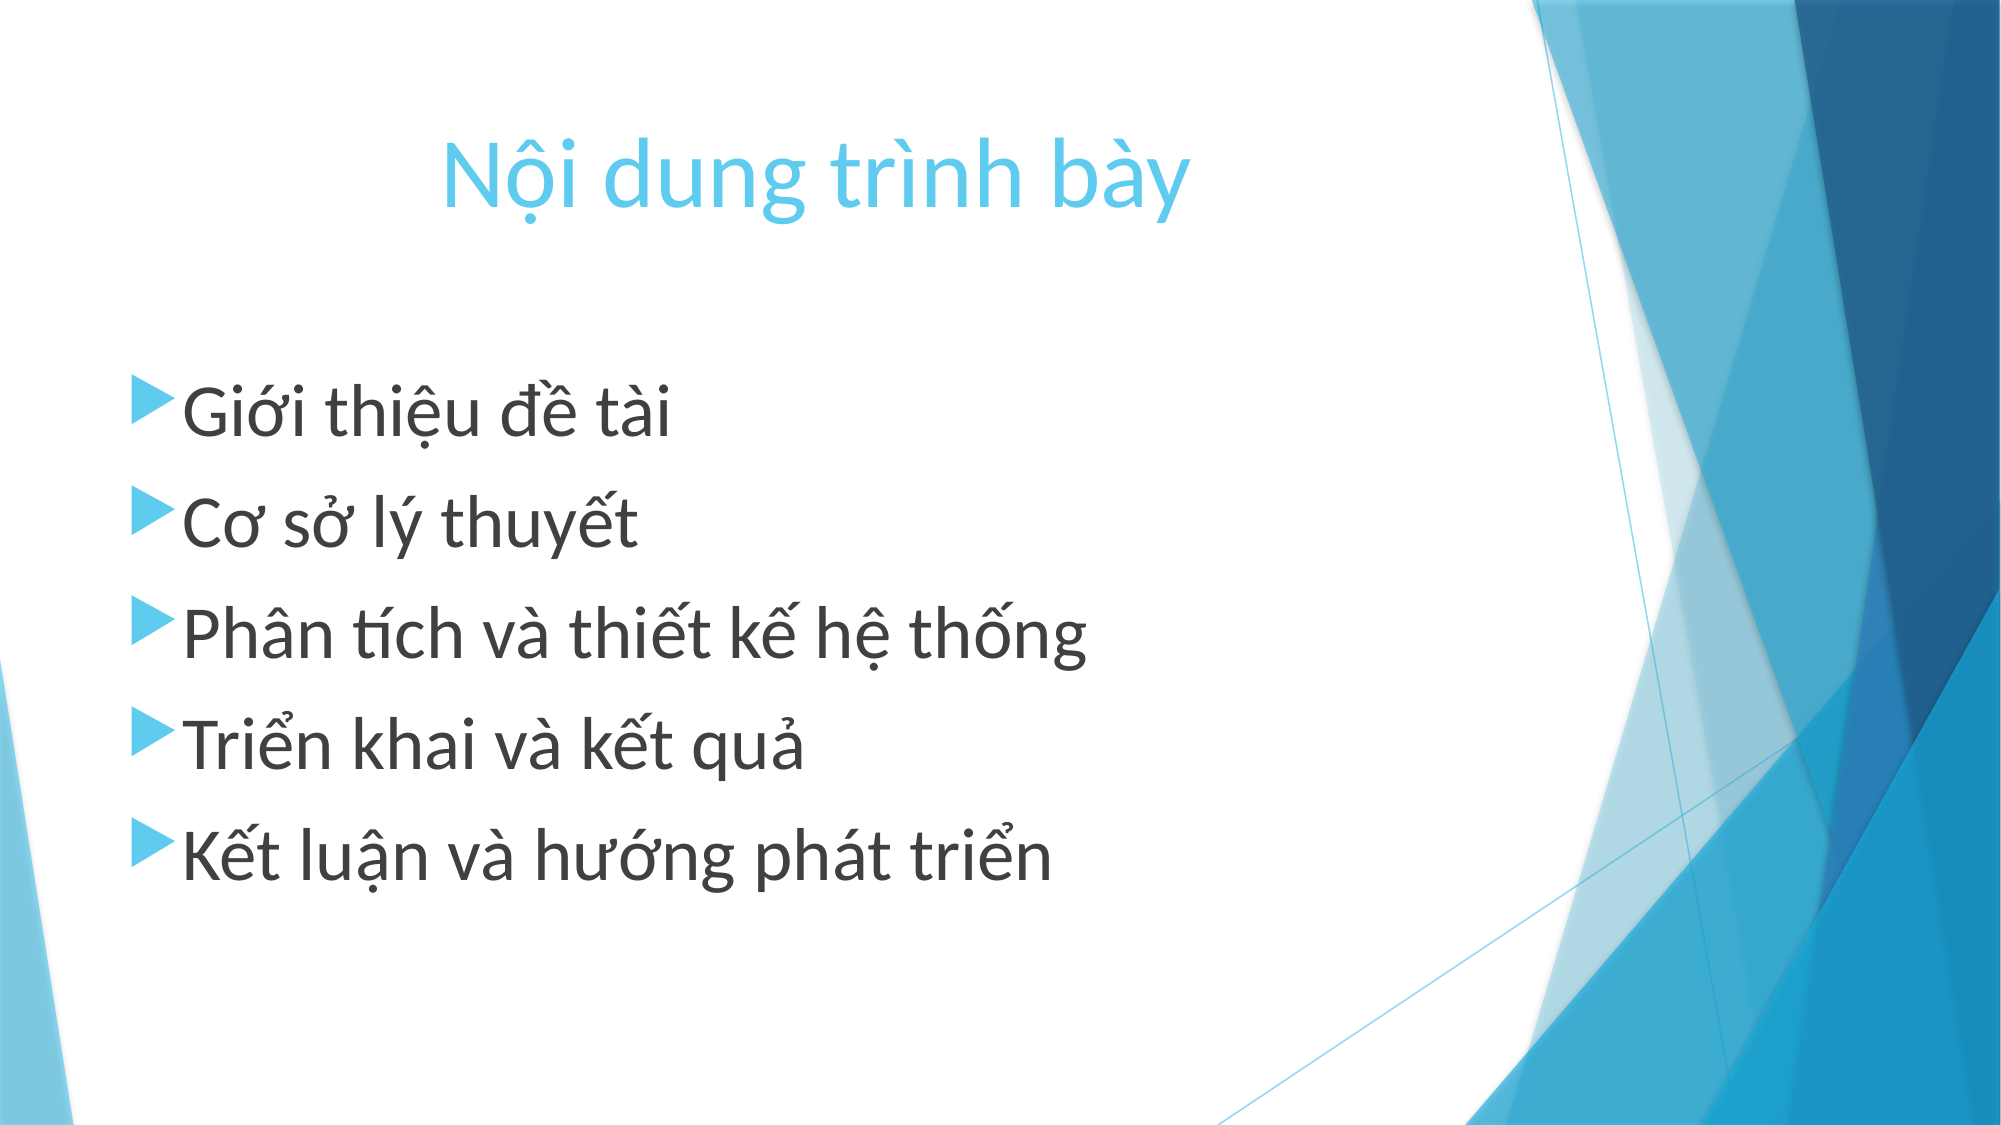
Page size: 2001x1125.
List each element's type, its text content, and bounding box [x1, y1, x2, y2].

title Nội dung trình bày [111, 99, 1522, 317]
list Giới thiệu đề tài Cơ sở lý thuyết Phân tích và thiết kế hệ thống Triển khai và kết quả Kết luận và hướng phát triển [111, 354, 1522, 992]
